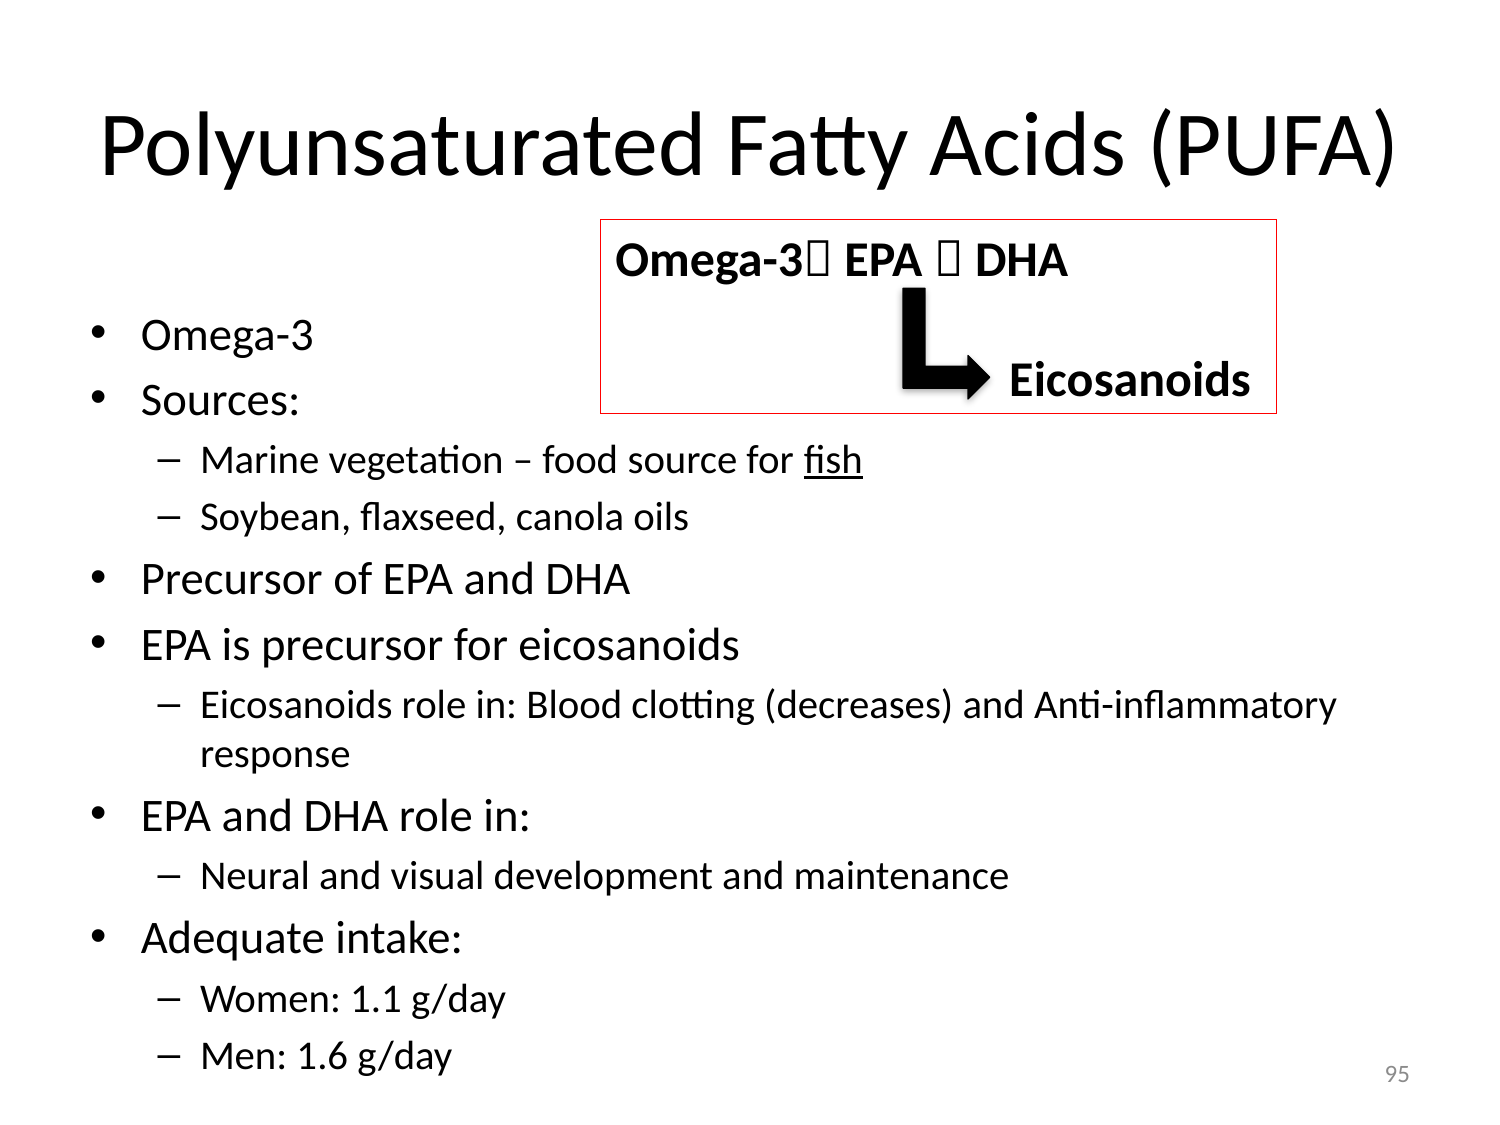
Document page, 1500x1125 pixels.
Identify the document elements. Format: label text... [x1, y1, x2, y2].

text_box [902, 287, 991, 400]
list Omega-3 Sources: Marine vegetation – food source for fish Soybean, flaxseed, canola oils Precursor of EPA and DHA EPA is precursor for eicosanoids Eicosanoids role in: Blood clotting (decreases) and Anti-inflammatory response EPA and DHA role in: Neural and visual development and maintenance Adequate intake: Women: 1.1 g/day Men: 1.6 g/day [75, 295, 1425, 1085]
title Polyunsaturated Fatty Acids (PUFA) [75, 45, 1425, 233]
slide_number 95 [1074, 1042, 1425, 1103]
text_box Omega-3 EPA  DHA Eicosanoids [600, 219, 1277, 414]
